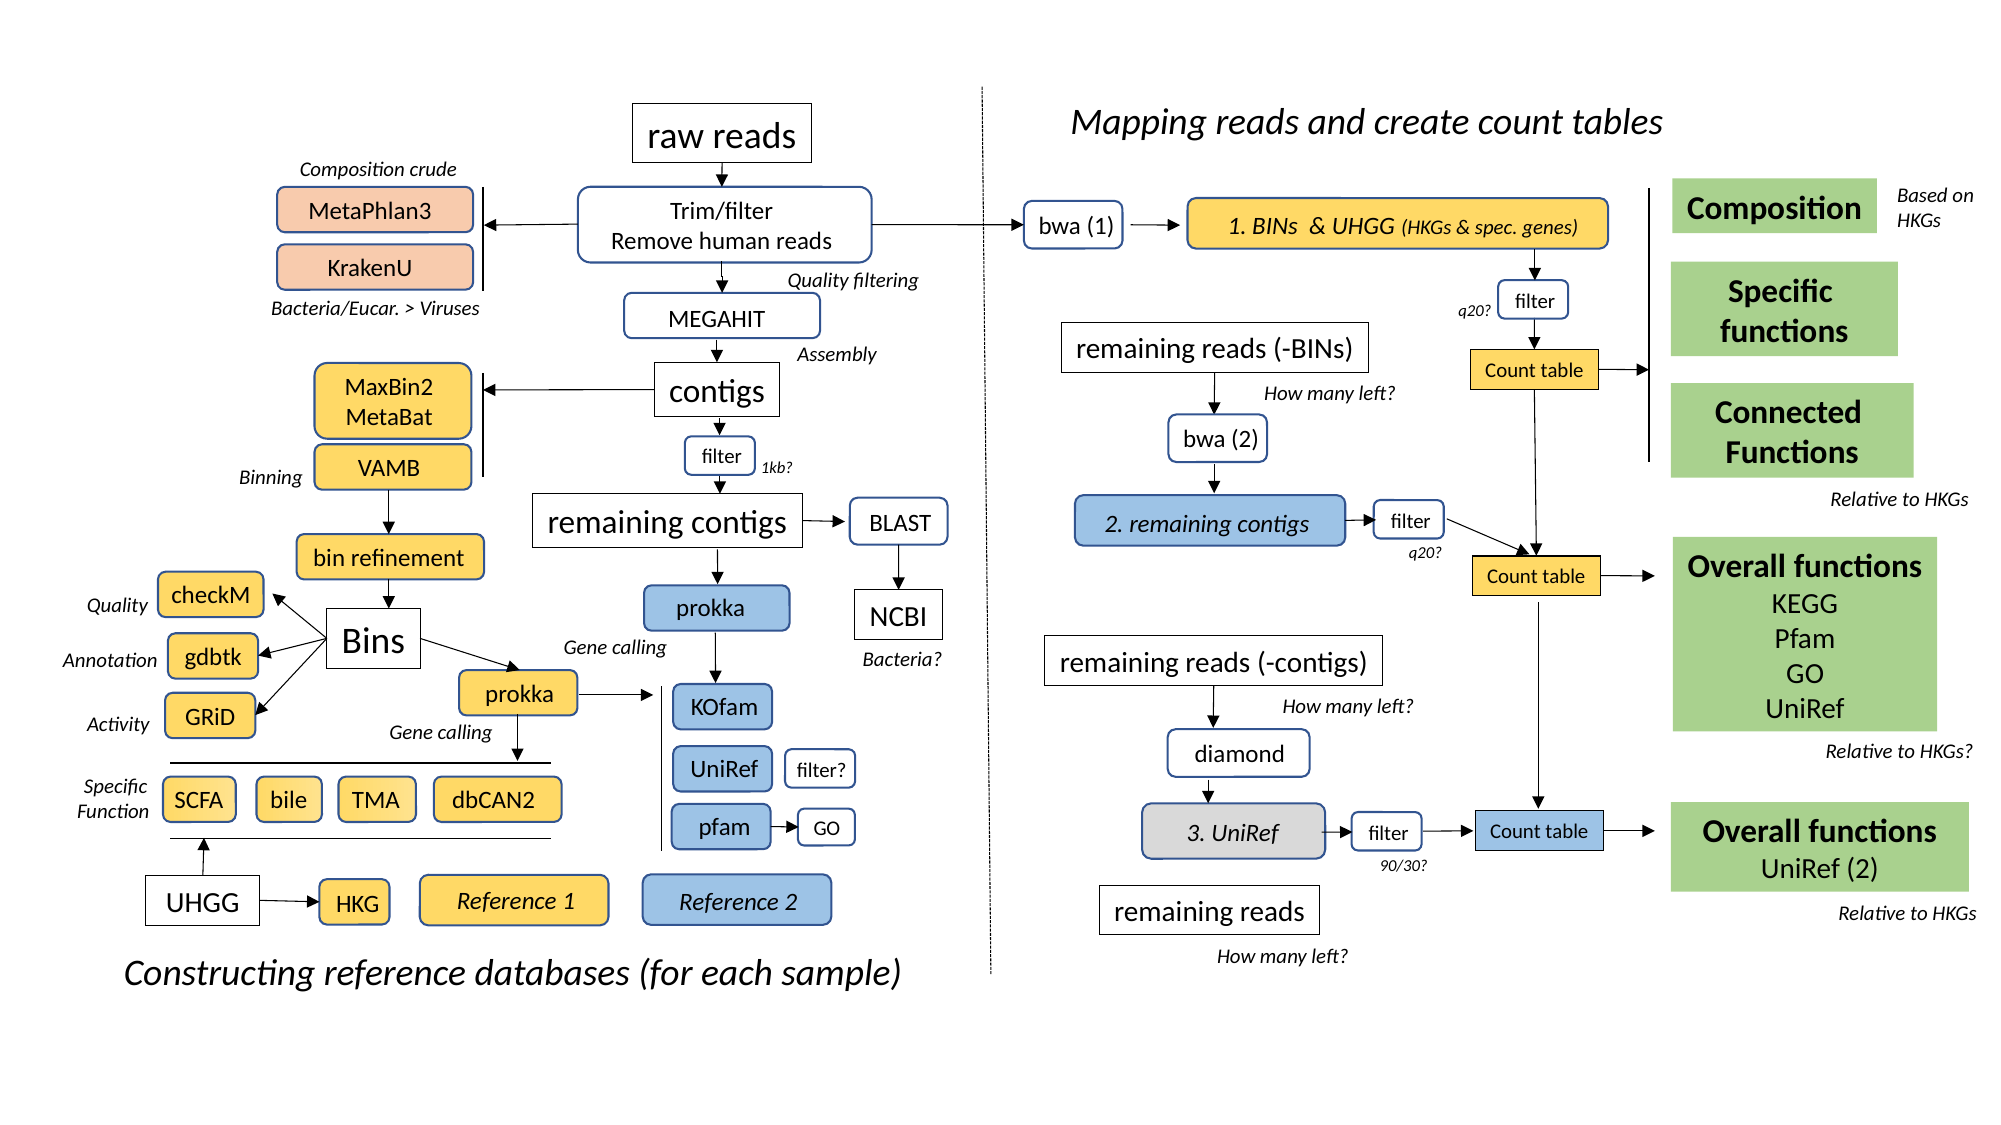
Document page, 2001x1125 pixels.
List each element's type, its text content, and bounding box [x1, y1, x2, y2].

text_box Count table [1475, 810, 1604, 851]
text_box remaining contigs [532, 493, 803, 548]
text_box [982, 86, 991, 975]
text_box Bacteria? [848, 638, 958, 679]
text_box Binning [224, 456, 318, 497]
text_box UniRef [675, 745, 778, 790]
text_box diamond [1179, 730, 1316, 775]
text_box BLAST [844, 499, 956, 544]
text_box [1373, 499, 1454, 541]
text_box GRiD [165, 692, 256, 738]
text_box Trim/filter Remove human reads [577, 186, 866, 262]
text_box q20? [1394, 541, 1458, 570]
text_box [420, 922, 608, 927]
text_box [272, 593, 327, 639]
text_box Constructing reference databases (for each sample) [109, 940, 918, 1001]
text_box pfam [683, 803, 767, 849]
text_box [1498, 280, 1578, 321]
text_box Overall functions UniRef (2) [1670, 802, 1969, 892]
text_box [1166, 728, 1308, 778]
text_box MetaPhlan3 [277, 186, 463, 232]
text_box Based on HKGs [1882, 174, 1994, 239]
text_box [782, 749, 875, 790]
text_box [421, 873, 607, 877]
text_box gdbtk [168, 633, 259, 678]
text_box [280, 189, 475, 234]
text_box 1. BINs & UHGG (HKGs & spec. genes) [1179, 202, 1627, 248]
text_box Connected Functions [1670, 383, 1914, 478]
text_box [420, 638, 520, 670]
text_box remaining reads [1099, 885, 1320, 935]
text_box Reference 1 [414, 877, 619, 922]
text_box dbCAN2 [437, 776, 565, 822]
text_box Annotation [48, 639, 173, 679]
text_box SCFA [165, 776, 242, 822]
text_box 90/30? [1364, 847, 1443, 883]
text_box Gene calling [374, 711, 508, 752]
text_box Activity [72, 702, 165, 743]
text_box Specific Function [62, 764, 165, 830]
text_box bwa (2) [1168, 415, 1276, 460]
text_box [281, 243, 475, 287]
text_box VAMB [323, 444, 455, 489]
text_box KOfam [676, 683, 775, 728]
text_box Count table [1472, 555, 1601, 596]
text_box 2. remaining contigs [1083, 500, 1332, 545]
text_box [389, 533, 486, 581]
text_box Reference 2 [636, 878, 841, 923]
text_box Gene calling [548, 626, 682, 666]
text_box NCBI [854, 589, 943, 638]
text_box [313, 443, 473, 491]
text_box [1446, 518, 1530, 555]
text_box [1073, 494, 1347, 547]
text_box [643, 584, 661, 626]
text_box Quality filtering [773, 259, 935, 300]
text_box [682, 584, 791, 632]
text_box Count table [1470, 349, 1599, 390]
text_box Specific functions [1670, 261, 1898, 357]
text_box Relative to HKGs [1815, 478, 1984, 518]
text_box raw reads [632, 103, 812, 163]
text_box UHGG [145, 875, 260, 926]
text_box [670, 802, 772, 851]
text_box prokka [661, 584, 774, 629]
text_box Quality [72, 584, 163, 625]
text_box Relative to HKGs? [1810, 730, 1989, 771]
text_box [672, 747, 771, 793]
text_box [432, 776, 558, 824]
text_box [642, 873, 832, 878]
text_box [866, 187, 873, 259]
text_box contigs [654, 362, 780, 417]
text_box [1141, 802, 1327, 860]
text_box bwa (1) [1023, 202, 1131, 248]
text_box How many left? [1267, 685, 1429, 726]
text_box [255, 638, 327, 716]
text_box Relative to HKGs [1823, 891, 1992, 932]
text_box HKG [321, 879, 399, 925]
text_box prokka [460, 670, 579, 715]
text_box 1kb? [745, 449, 808, 485]
text_box Composition crude [285, 148, 473, 189]
text_box checkM [149, 571, 273, 616]
text_box How many left? [1249, 372, 1411, 413]
text_box bile [253, 776, 324, 822]
text_box MEGAHIT [624, 294, 810, 340]
text_box [672, 684, 771, 731]
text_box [684, 434, 765, 476]
text_box bin refinement [296, 534, 481, 579]
text_box MaxBin2 MetaBat [323, 363, 455, 438]
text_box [1351, 811, 1432, 853]
text_box q20? [1443, 292, 1507, 328]
text_box 3. UniRef [1144, 808, 1322, 854]
text_box Overall functions KEGG Pfam GO UniRef [1672, 536, 1938, 732]
text_box [1169, 460, 1266, 464]
text_box Bins [327, 608, 421, 669]
text_box remaining reads (-BINs) [1061, 322, 1369, 373]
text_box Mapping reads and create count tables [1055, 89, 1679, 150]
text_box Composition [1672, 178, 1877, 234]
text_box [1187, 196, 1608, 202]
text_box KrakenU [277, 244, 463, 287]
text_box TMA [337, 776, 420, 822]
text_box [313, 361, 473, 440]
text_box Assembly [782, 333, 892, 374]
text_box How many left? [1202, 935, 1364, 975]
text_box GO [798, 807, 858, 847]
text_box remaining reads (-contigs) [1044, 635, 1383, 686]
text_box [810, 300, 822, 333]
text_box Bacteria/Eucar. > Viruses [256, 287, 495, 327]
